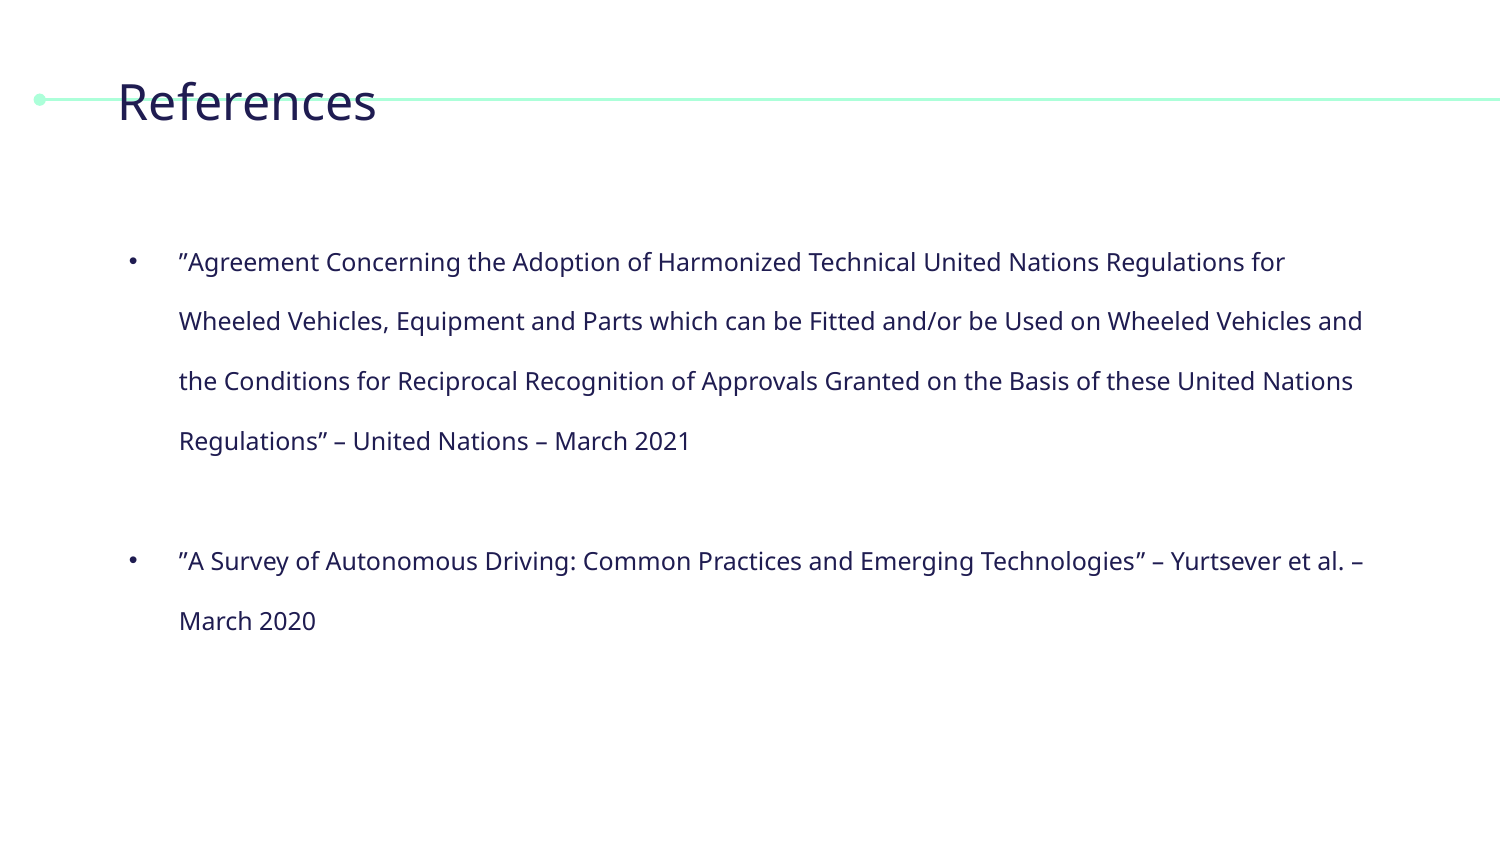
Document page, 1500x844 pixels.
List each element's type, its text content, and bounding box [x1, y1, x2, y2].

title References [102, 55, 1101, 144]
list ”Agreement Concerning the Adoption of Harmonized Technical United Nations Regulations for Wheeled Vehicles, Equipment and Parts which can be Fitted and/or be Used on Wheeled Vehicles and the Conditions for Reciprocal Recognition of Approvals Granted on the Basis of these United Nations Regulations” – United Nations – March 2021 ”A Survey of Autonomous Driving: Common Practices and Emerging Technologies” – Yurtsever et al. – March 2020 [89, 156, 1411, 731]
